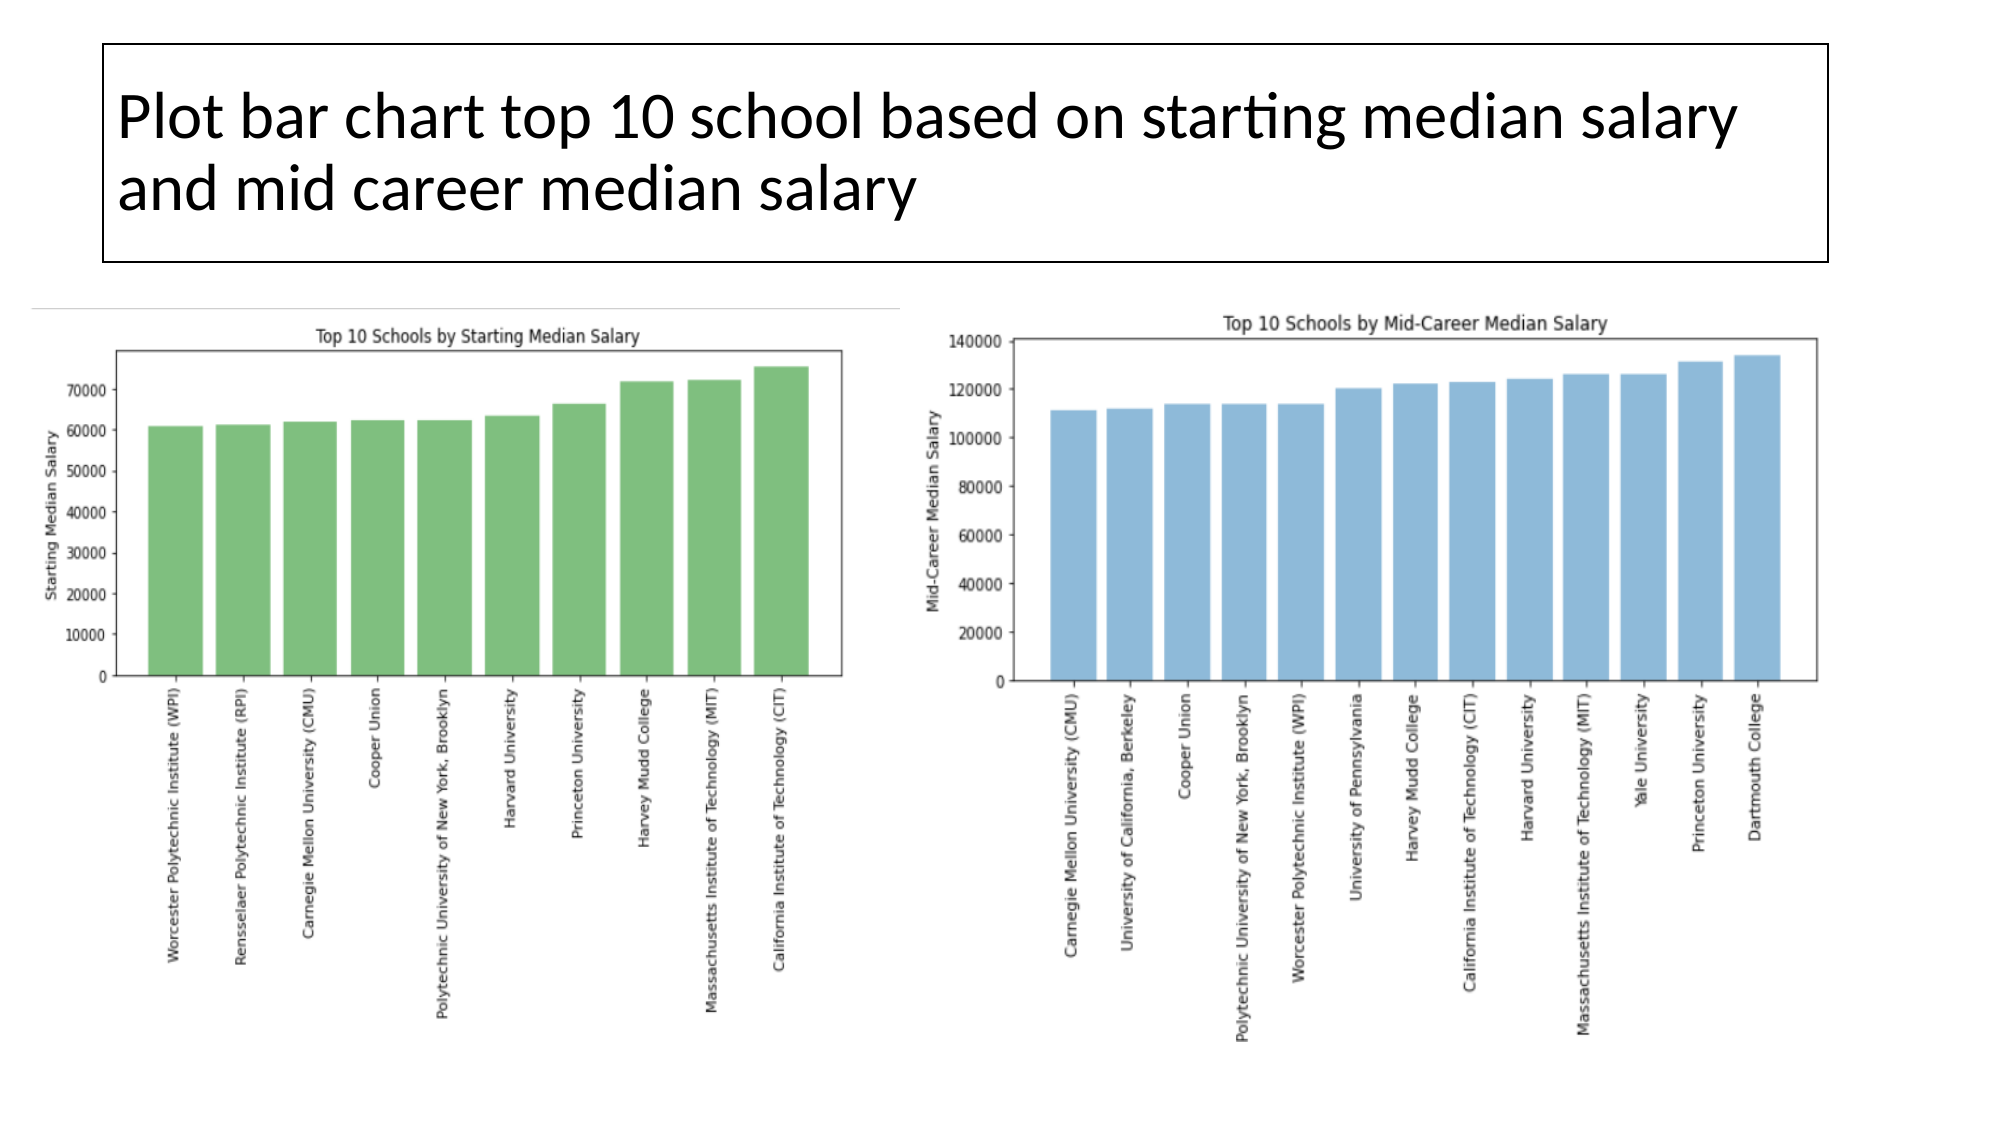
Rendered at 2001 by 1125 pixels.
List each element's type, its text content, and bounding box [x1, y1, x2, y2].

picture [913, 308, 1964, 1042]
title Plot bar chart top 10 school based on starting median salary and mid career median salary [102, 43, 1829, 263]
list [0, 308, 900, 1023]
